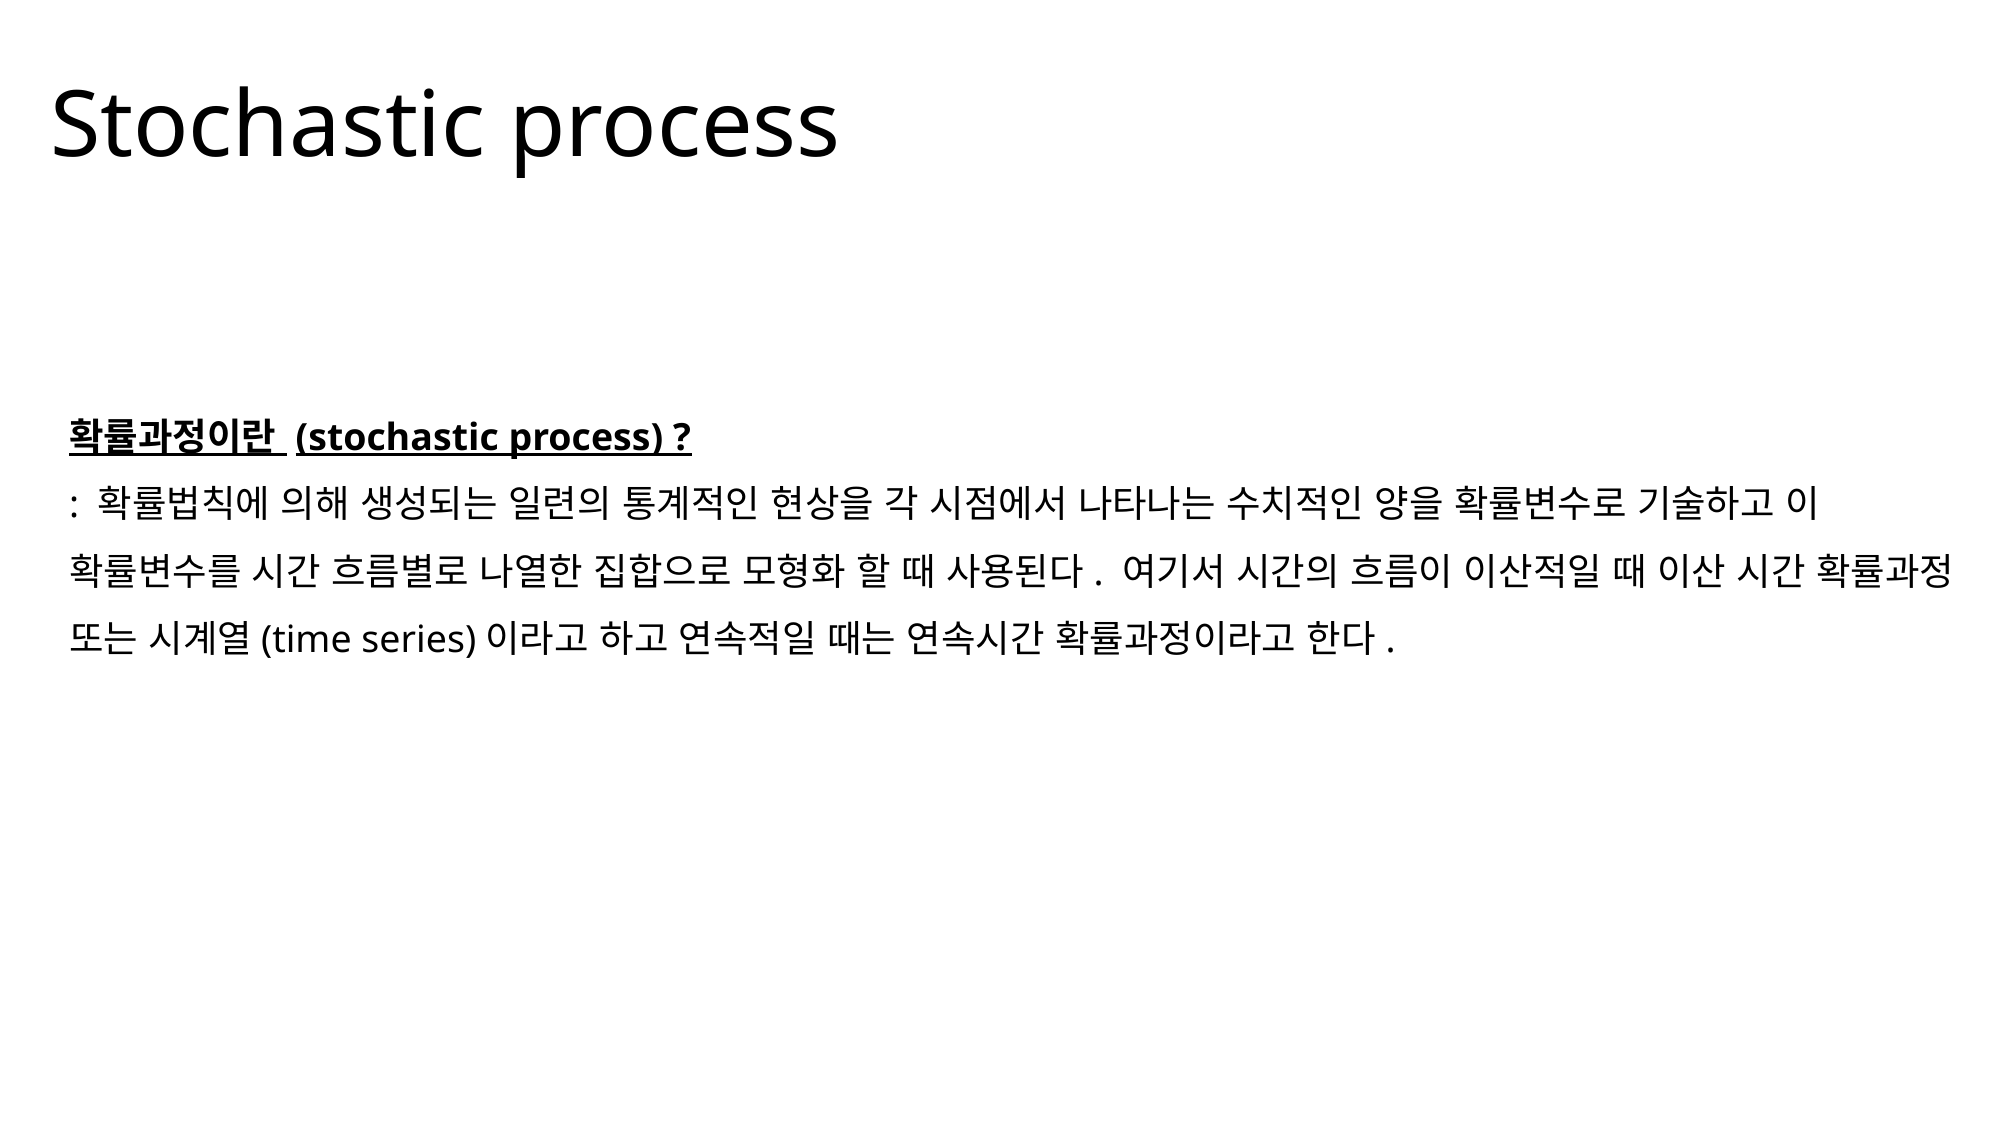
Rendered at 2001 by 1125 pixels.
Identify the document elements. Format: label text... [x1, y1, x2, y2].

text_box 확률과정이란 (stochastic process) ? : 확률법칙에 의해 생성되는 일련의 통계적인 현상을 각 시점에서 나타나는 수치적인 양을 확률변수로 기술하고 이 확률변수를 시간 흐름별로 나열한 집합으로 모형화 할 때 사용된다. 여기서 시간의 흐름이 이산적일 때 이산 시간 확률과정 또는 시계열(time series)이라고 하고 연속적일 때는 연속시간 확률과정이라고 한다. [54, 382, 1972, 668]
title Stochastic process [35, 17, 1761, 236]
